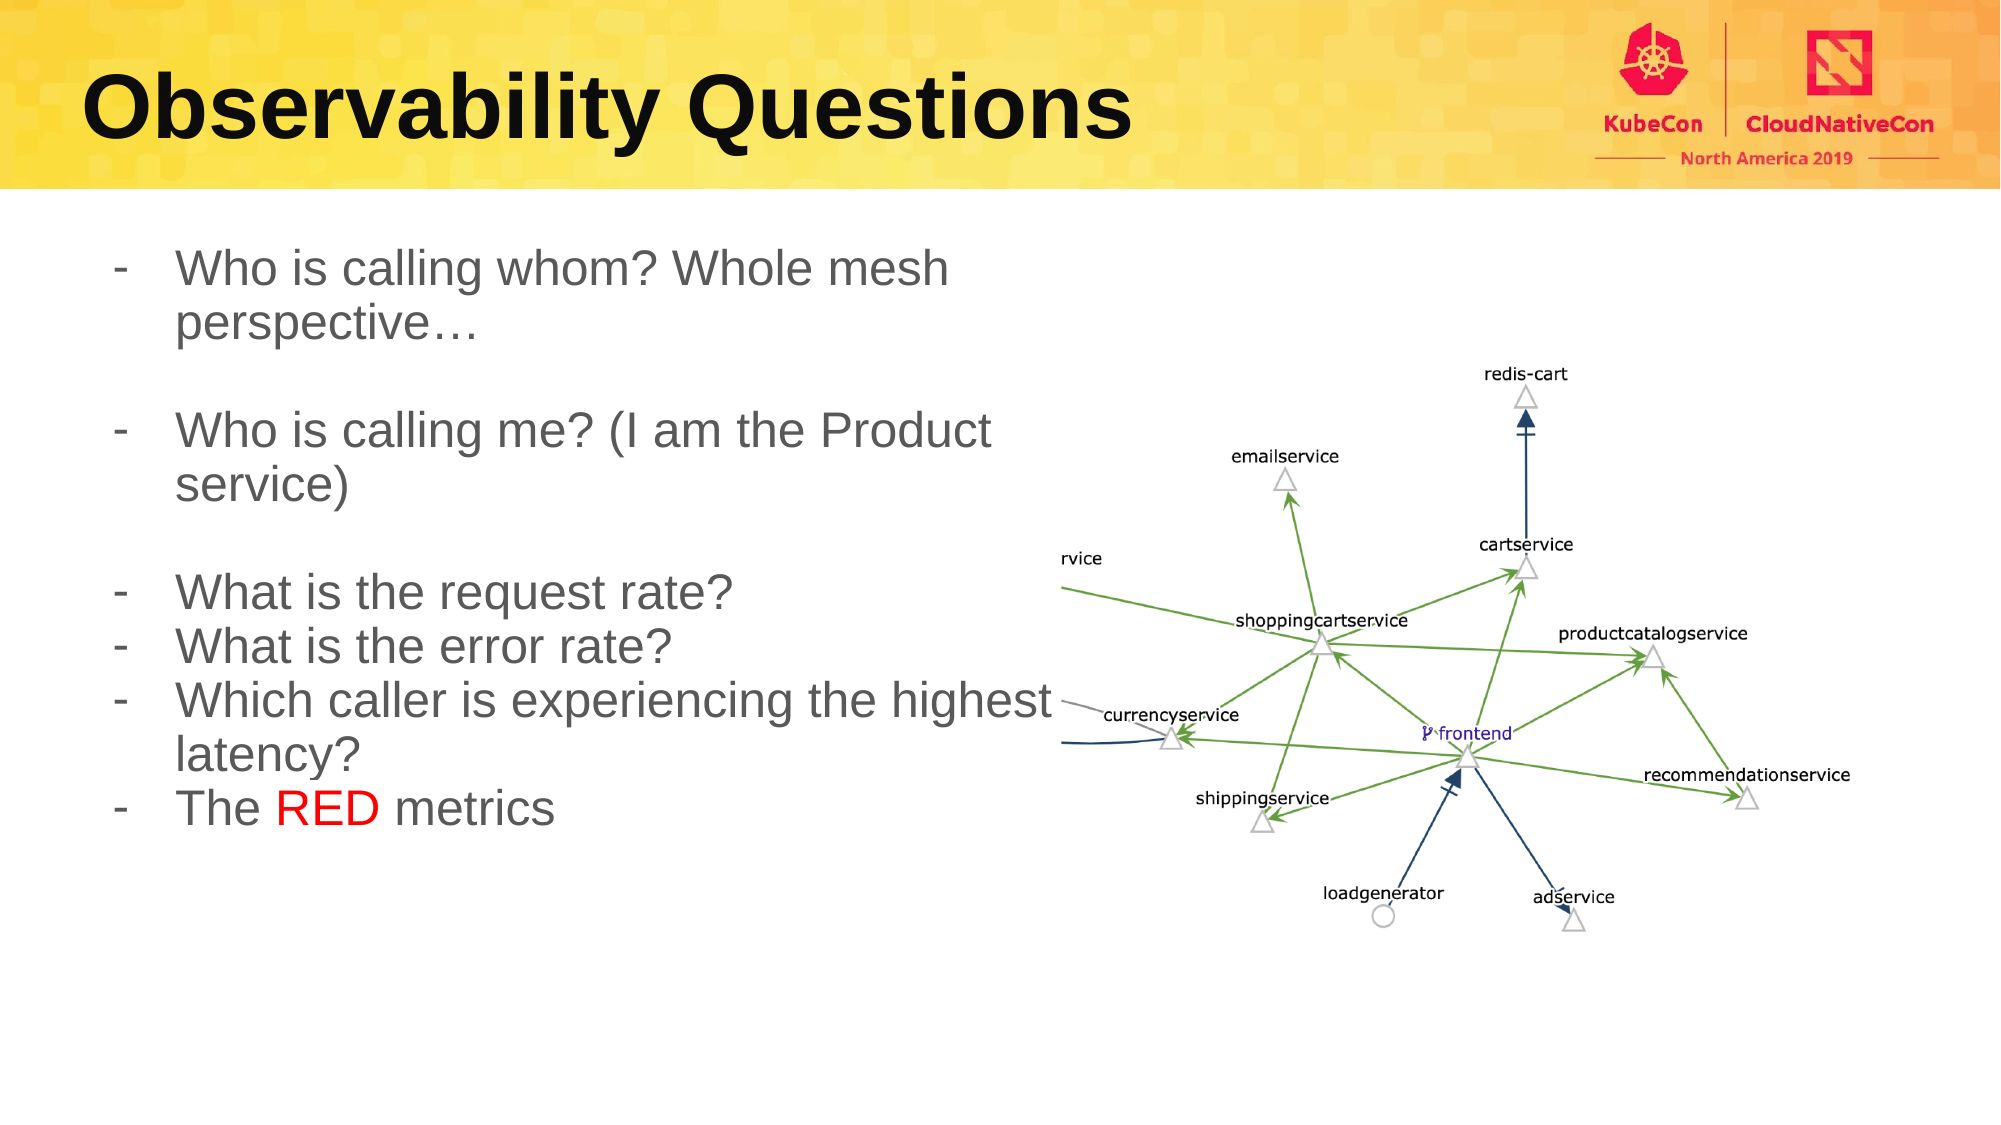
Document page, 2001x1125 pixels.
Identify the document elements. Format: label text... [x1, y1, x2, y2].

text_box Observability Questions [66, 0, 1792, 218]
picture [0, 0, 2001, 1125]
text_box Who is calling whom? Whole mesh perspective… Who is calling me? (I am the Product service) What is the request rate? What is the error rate? Which caller is experiencing the highest latency? The RED metrics [85, 220, 1081, 966]
